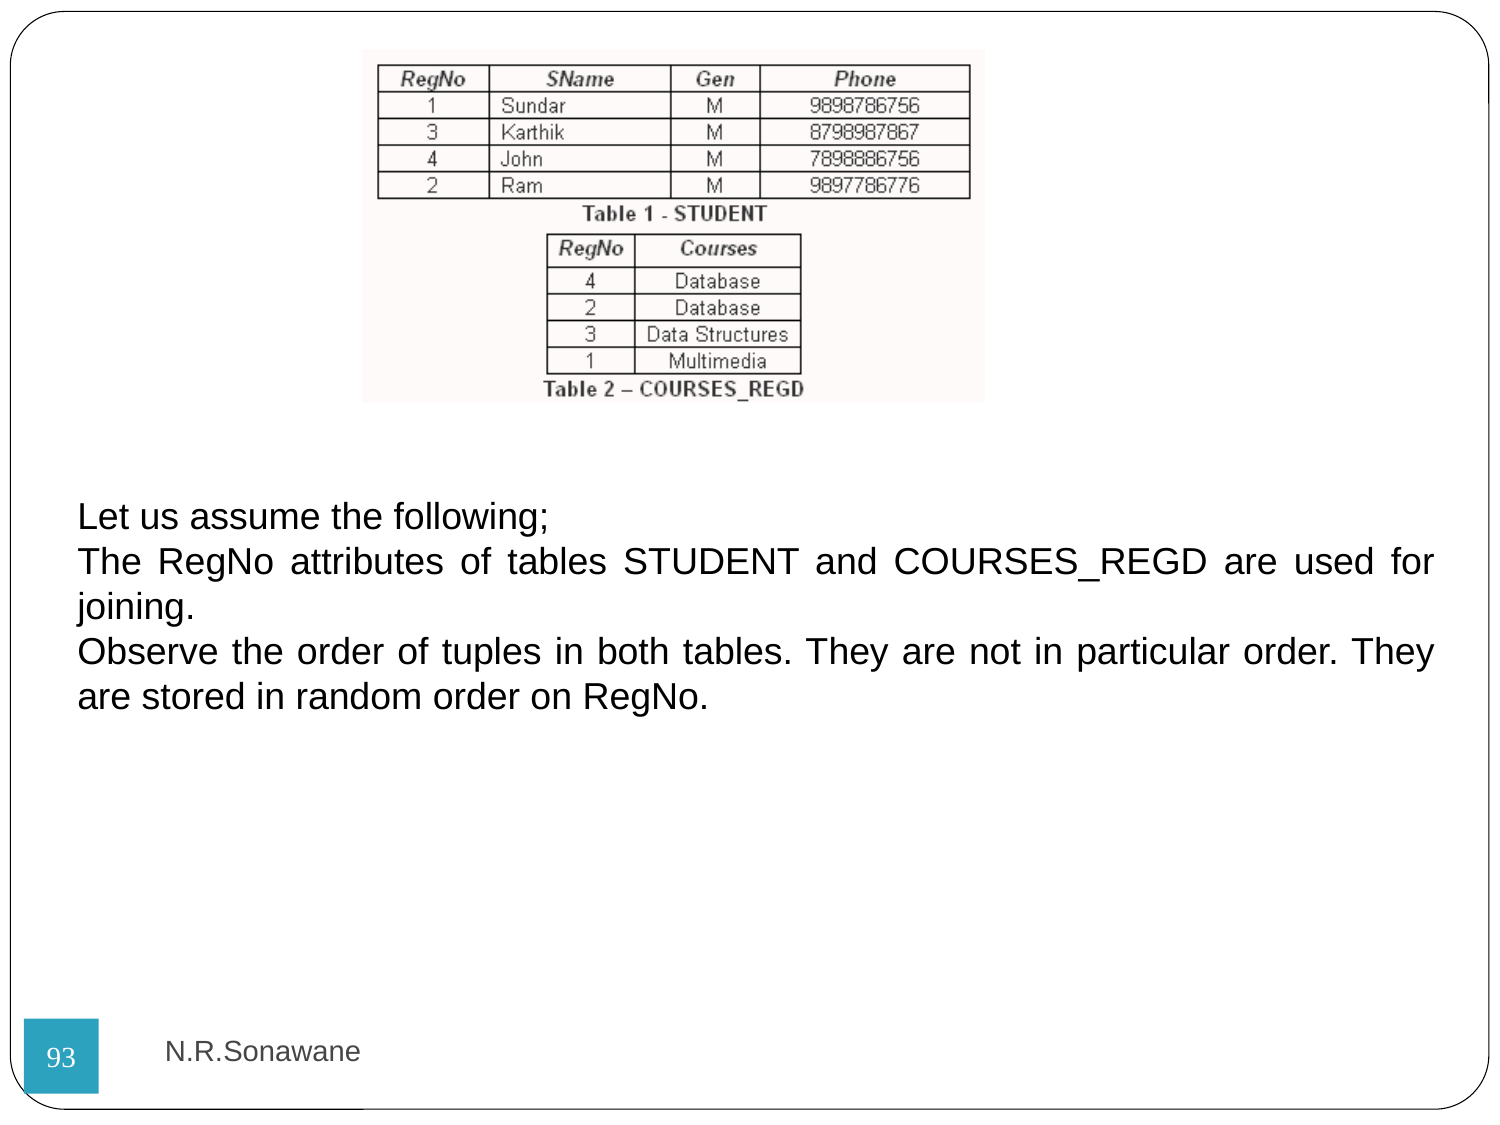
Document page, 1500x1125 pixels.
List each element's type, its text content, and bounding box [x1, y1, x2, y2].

text_box N.R.Sonawane [150, 1012, 800, 1088]
text_box Let us assume the following; The RegNo attributes of tables STUDENT and COURSES_REGD are used for joining. Observe the order of tuples in both tables. They are not in particular order. They are stored in random order on RegNo. [62, 484, 1450, 725]
text_box <number> [23, 1018, 99, 1094]
picture [362, 49, 985, 404]
